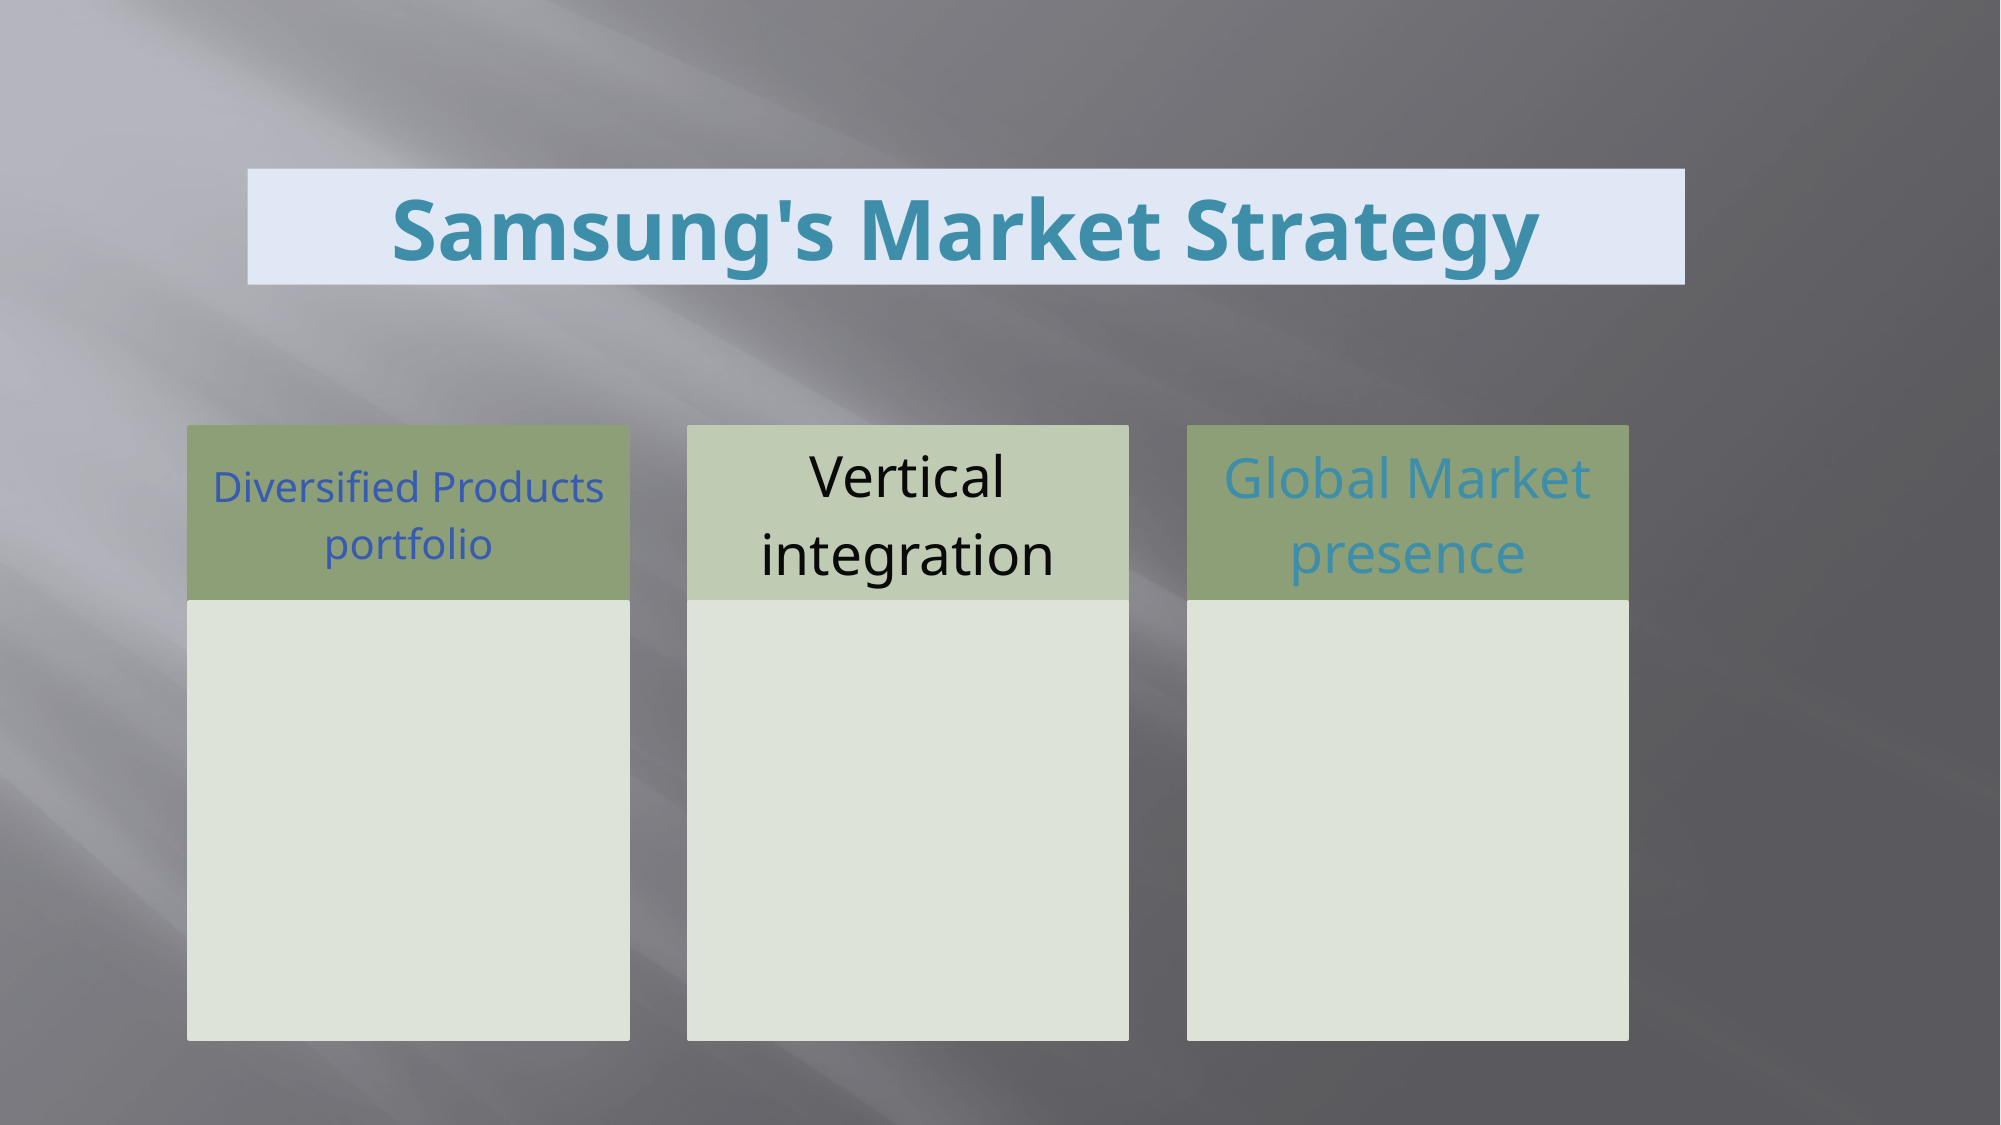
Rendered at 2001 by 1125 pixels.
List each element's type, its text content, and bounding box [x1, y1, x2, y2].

title Samsung's Market Strategy [247, 168, 1685, 285]
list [189, 426, 1627, 1040]
